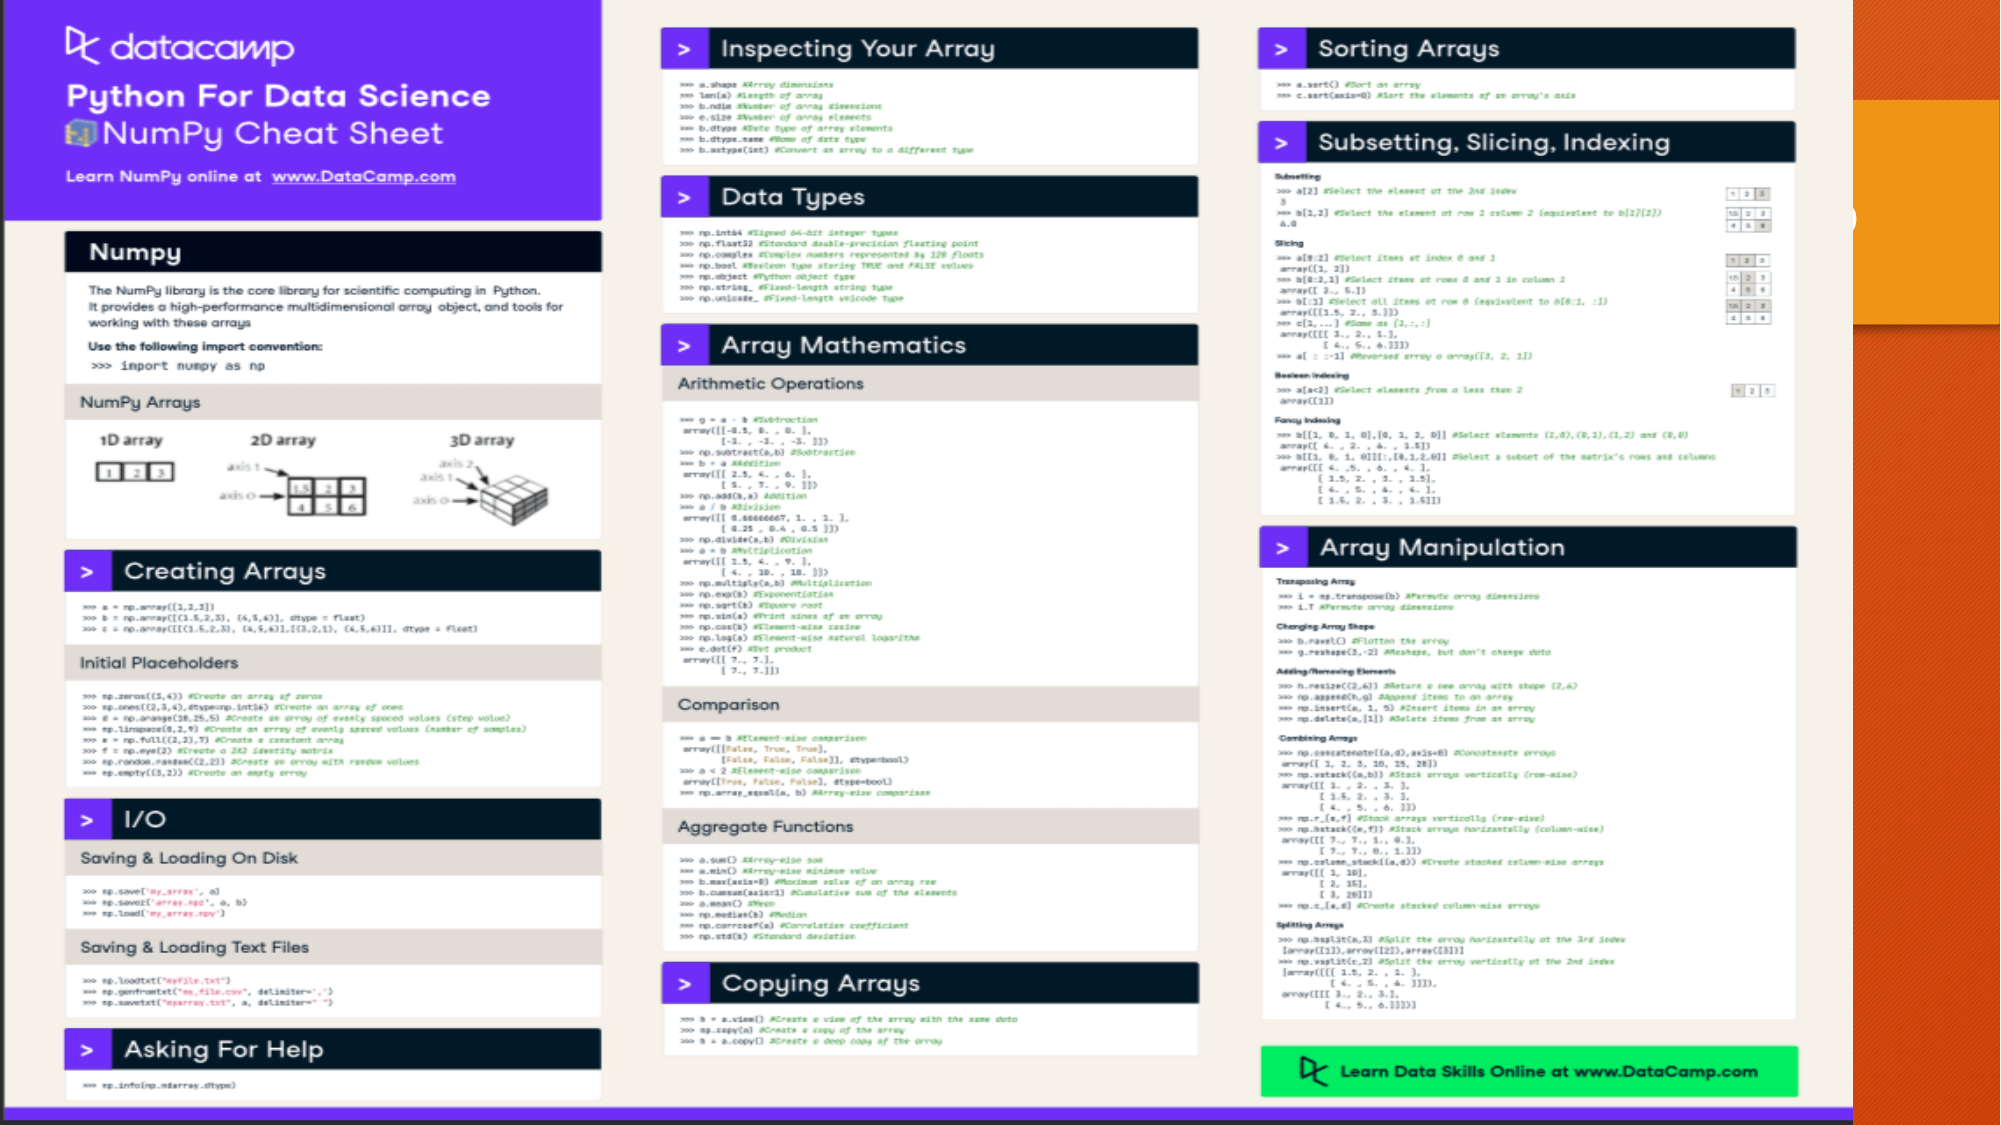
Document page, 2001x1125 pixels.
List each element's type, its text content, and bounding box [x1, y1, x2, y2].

picture [0, 0, 2000, 1125]
slide_number 36 [1853, 123, 1950, 303]
